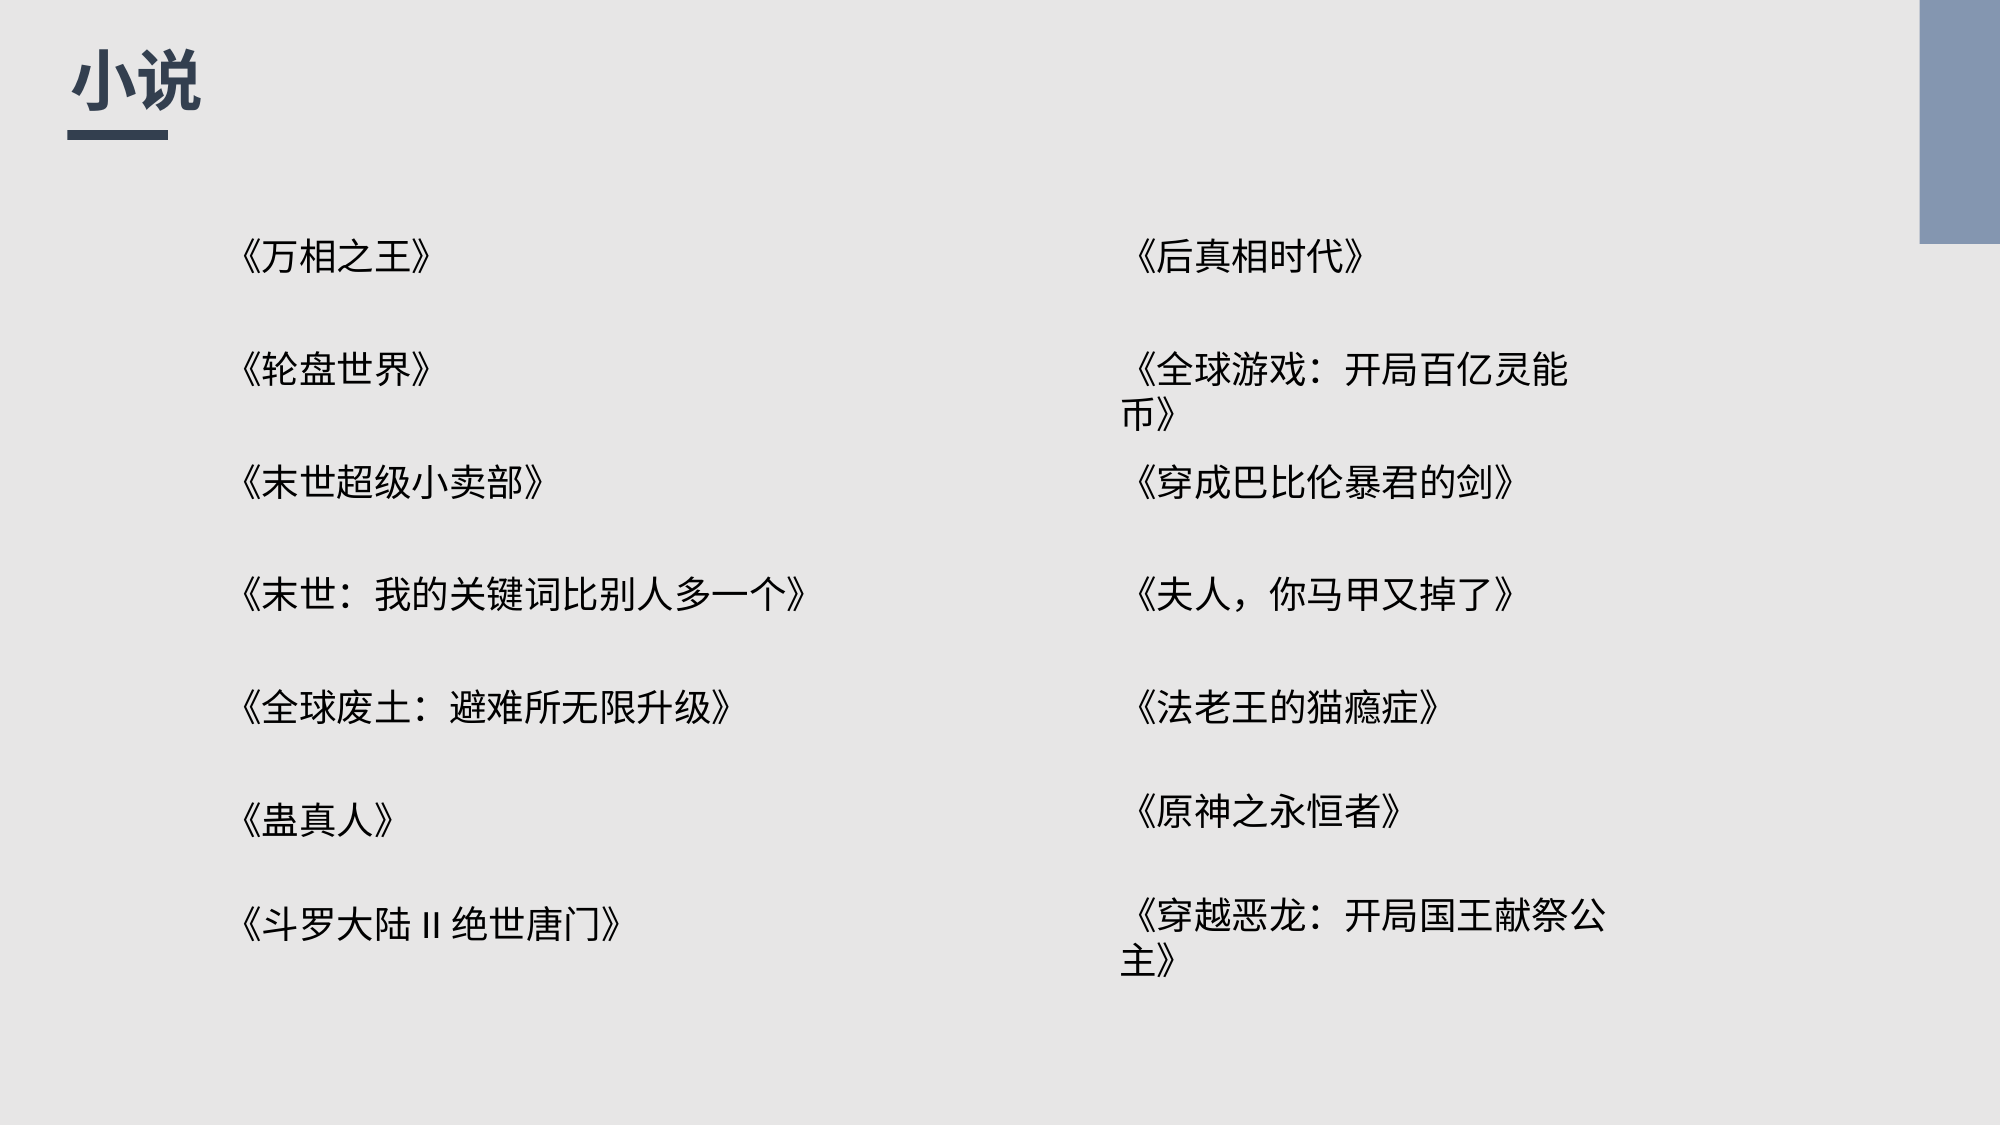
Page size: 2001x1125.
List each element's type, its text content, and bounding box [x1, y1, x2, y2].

text_box 《穿成巴比伦暴君的剑》 [1104, 451, 1623, 511]
text_box 《后真相时代》 [1104, 225, 1405, 286]
text_box 《末世超级小卖部》 [209, 451, 855, 512]
text_box 《全球游戏：开局百亿灵能币》 [1104, 338, 1623, 444]
text_box 《轮盘世界》 [209, 338, 855, 399]
text_box 《蛊真人》 [209, 789, 468, 842]
text_box 《万相之王》 [209, 225, 596, 286]
text_box 《夫人，你马甲又掉了》 [1104, 563, 1623, 624]
text_box 《穿越恶龙：开局国王献祭公主》 [1104, 884, 1693, 990]
text_box 《末世：我的关键词比别人多一个》 [209, 563, 855, 624]
text_box 《法老王的猫瘾症》 [1104, 676, 1623, 736]
text_box 《斗罗大陆II绝世唐门》 [209, 893, 855, 954]
text_box 《全球废土：避难所无限升级》 [209, 676, 855, 737]
text_box 《原神之永恒者》 [1104, 780, 1623, 841]
title 小说 [55, 33, 256, 135]
